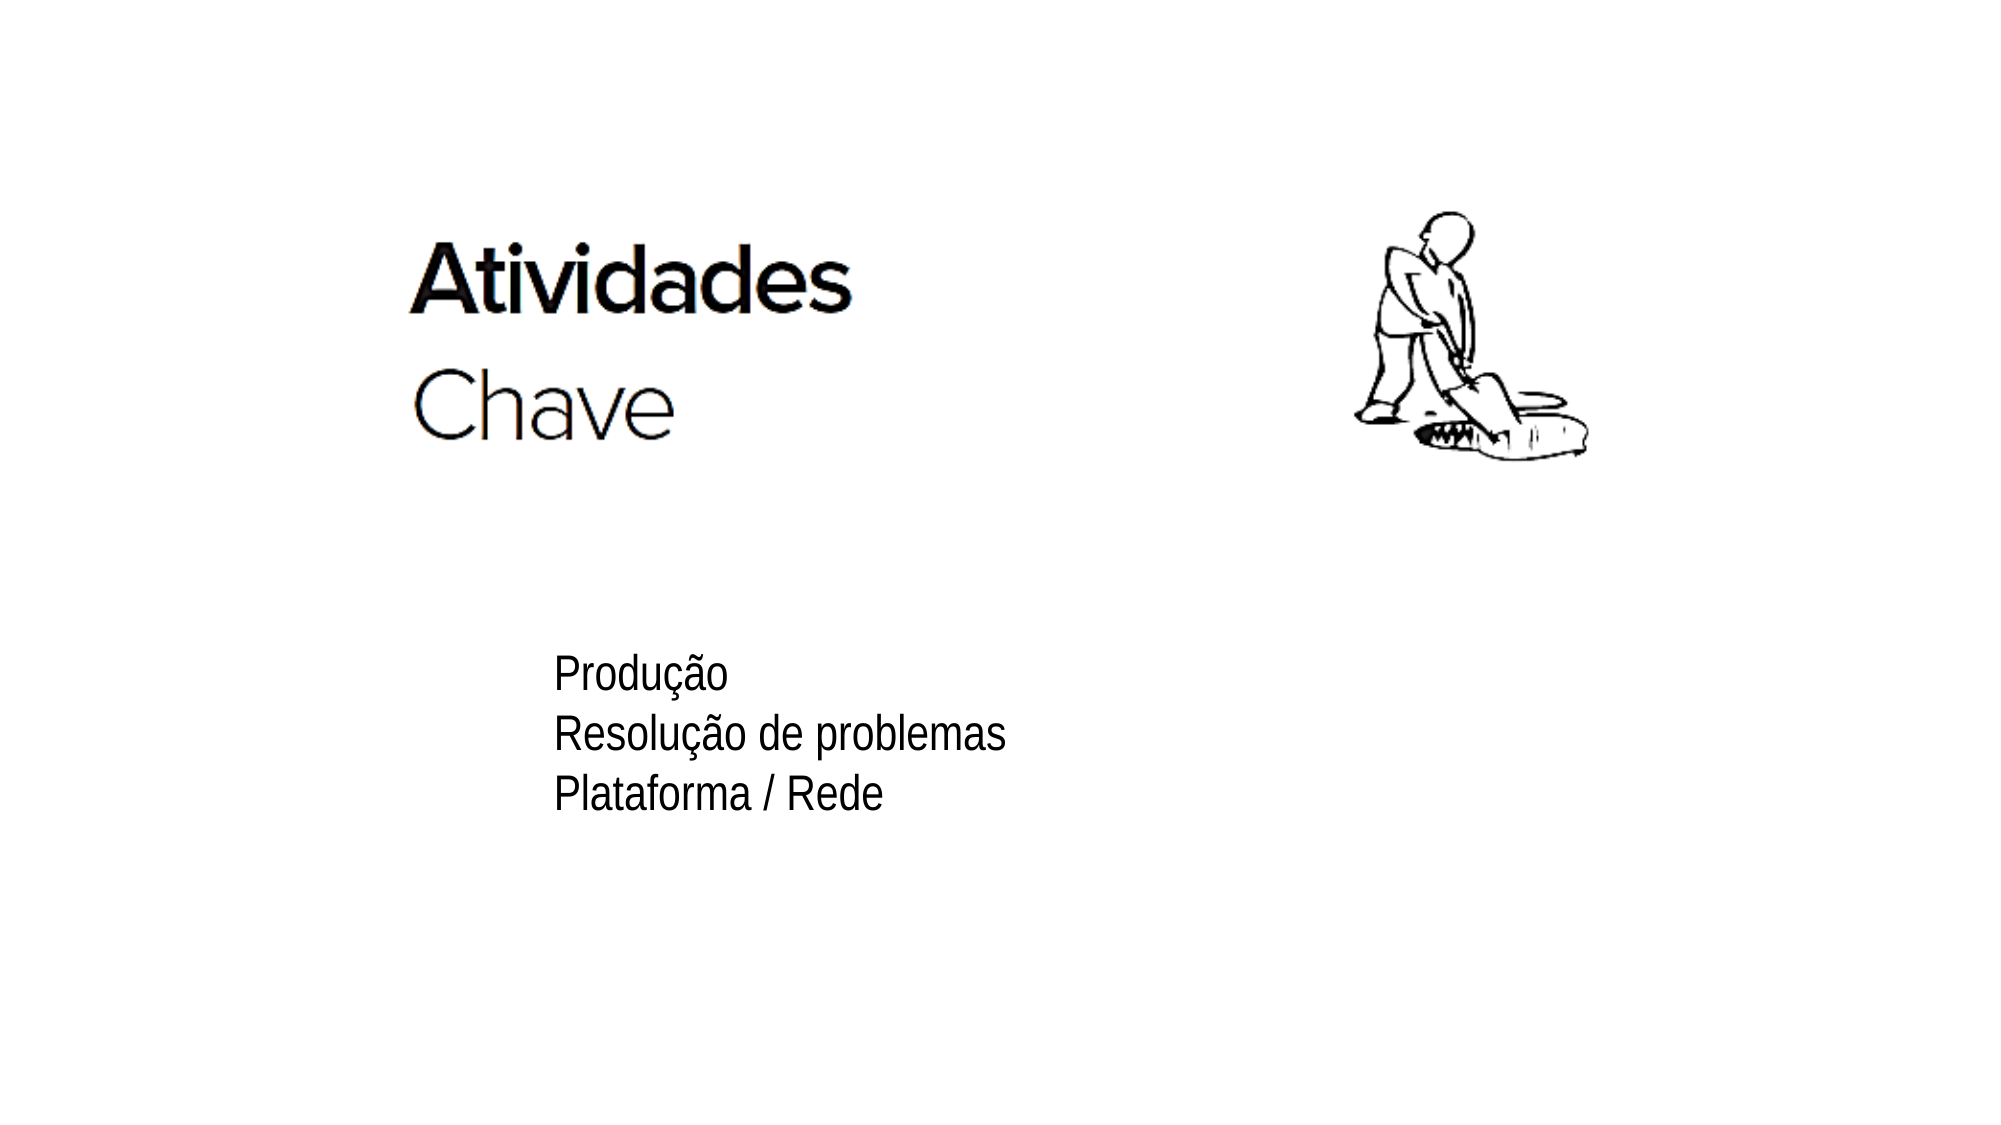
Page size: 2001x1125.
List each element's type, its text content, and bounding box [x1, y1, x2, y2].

picture [371, 170, 1629, 503]
text_box Produção Resolução de problemas Plataforma / Rede [538, 573, 1367, 947]
